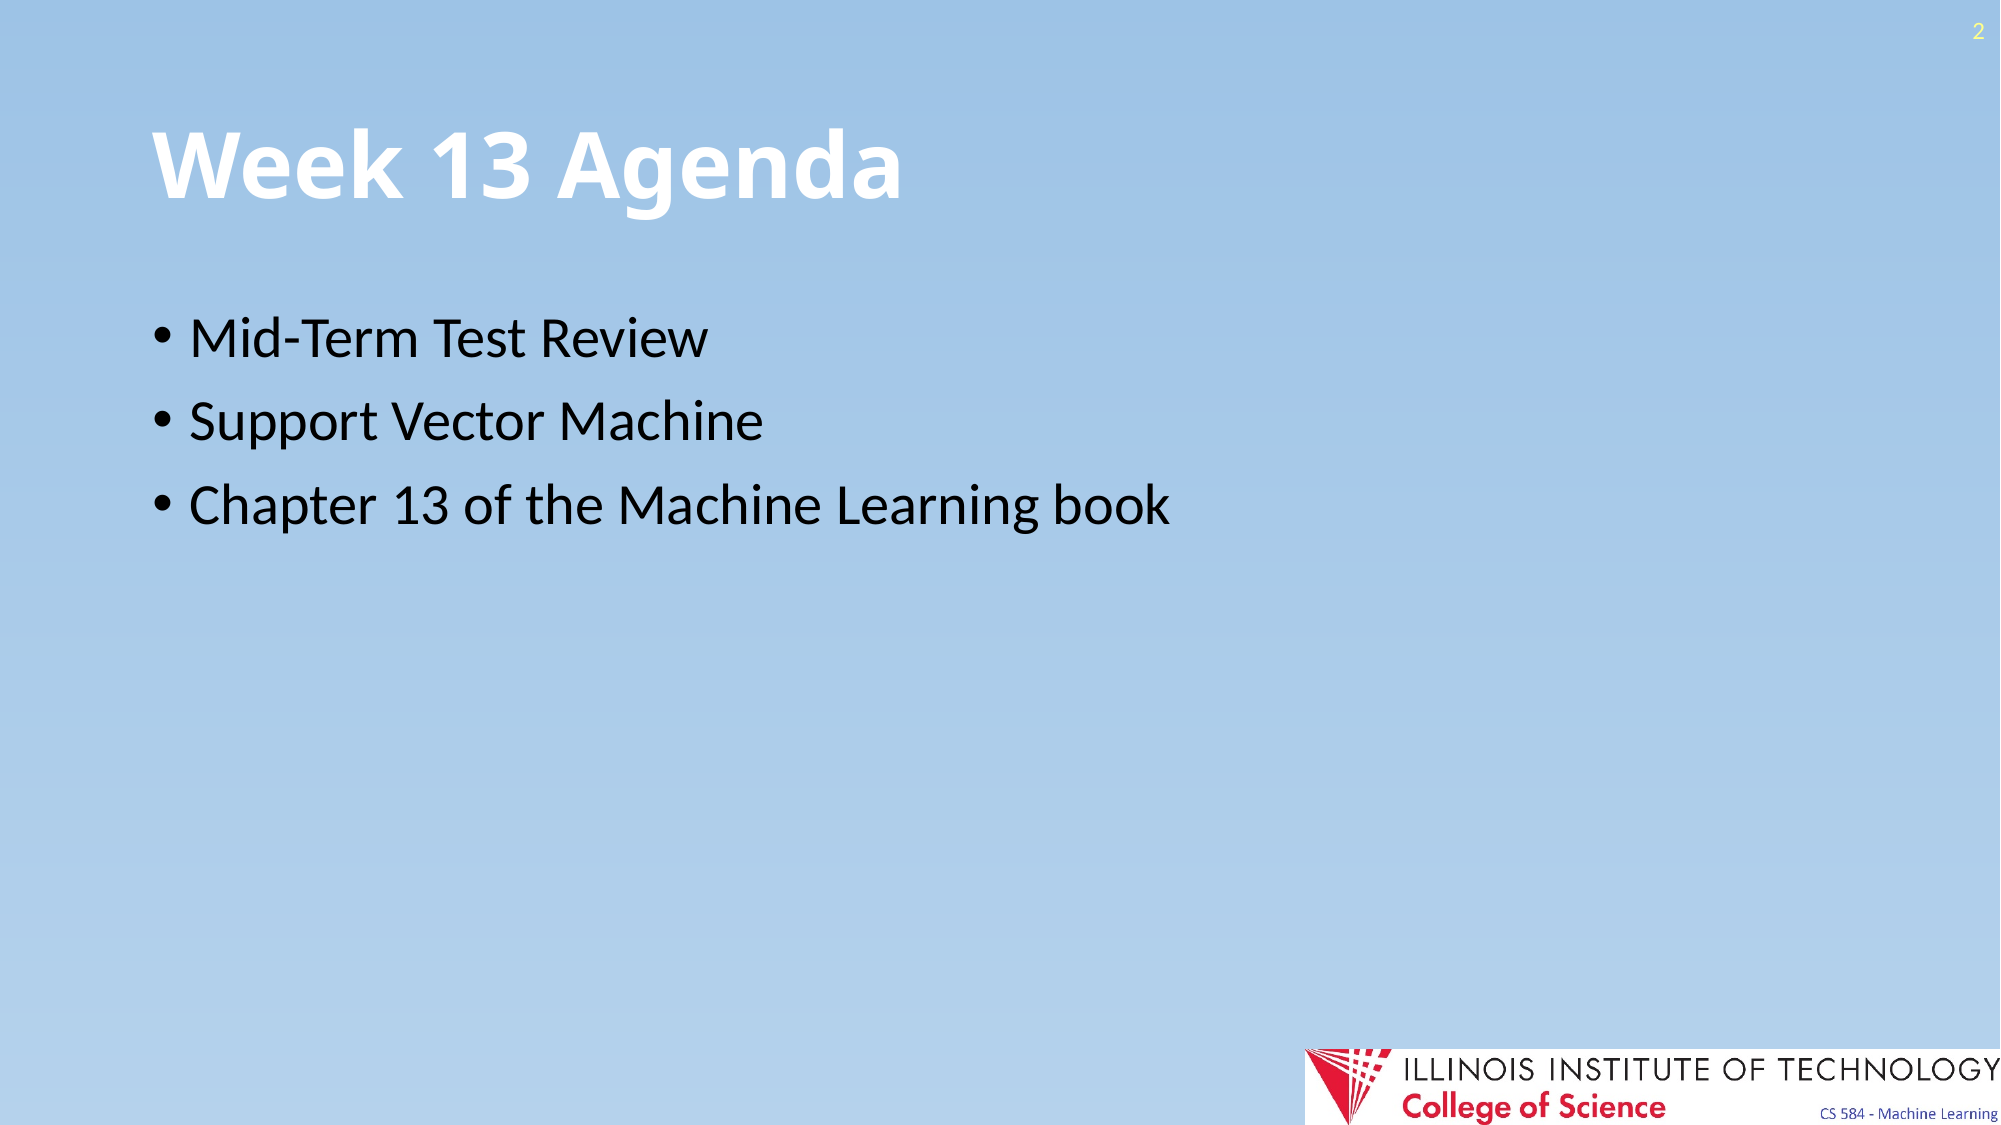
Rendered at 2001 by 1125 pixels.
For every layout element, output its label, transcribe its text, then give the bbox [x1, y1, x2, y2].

title Week 13 Agenda [137, 59, 1863, 278]
list Mid-Term Test Review Support Vector Machine Chapter 13 of the Machine Learning book [137, 299, 1863, 1014]
slide_number 2 [1550, 0, 2000, 60]
picture [1305, 1049, 2000, 1125]
